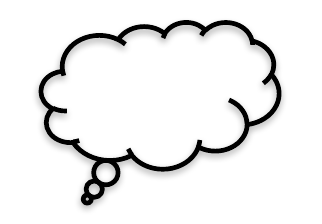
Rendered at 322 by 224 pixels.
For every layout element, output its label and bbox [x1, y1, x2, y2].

text_box [40, 21, 280, 204]
